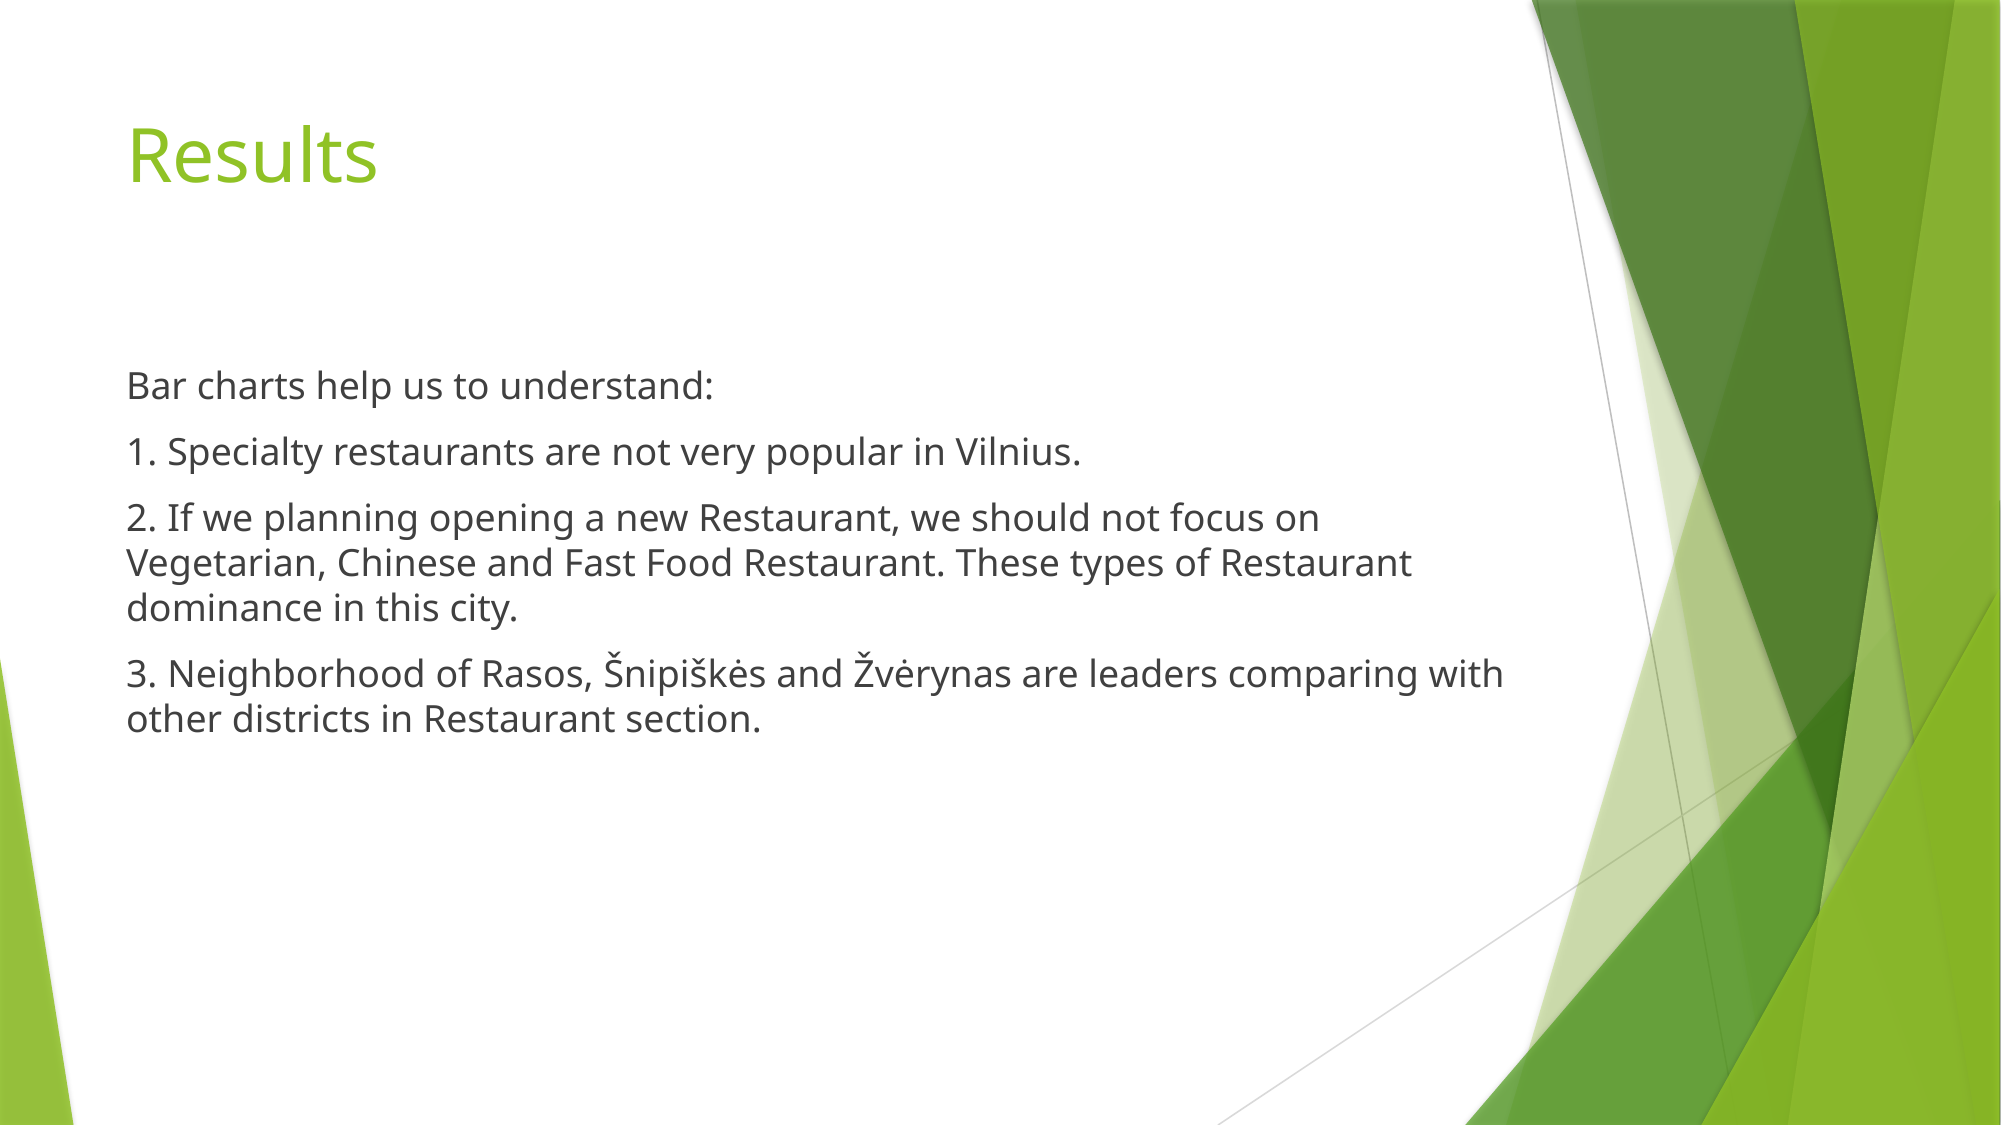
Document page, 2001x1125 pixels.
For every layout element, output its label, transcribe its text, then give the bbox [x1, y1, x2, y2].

title Results [111, 99, 1522, 317]
list Bar charts help us to understand: 1. Specialty restaurants are not very popular in Vilnius. 2. If we planning opening a new Restaurant, we should not focus on Vegetarian, Chinese and Fast Food Restaurant. These types of Restaurant dominance in this city. 3. Neighborhood of Rasos, Šnipiškės and Žvėrynas are leaders comparing with other districts in Restaurant section. [111, 354, 1522, 992]
